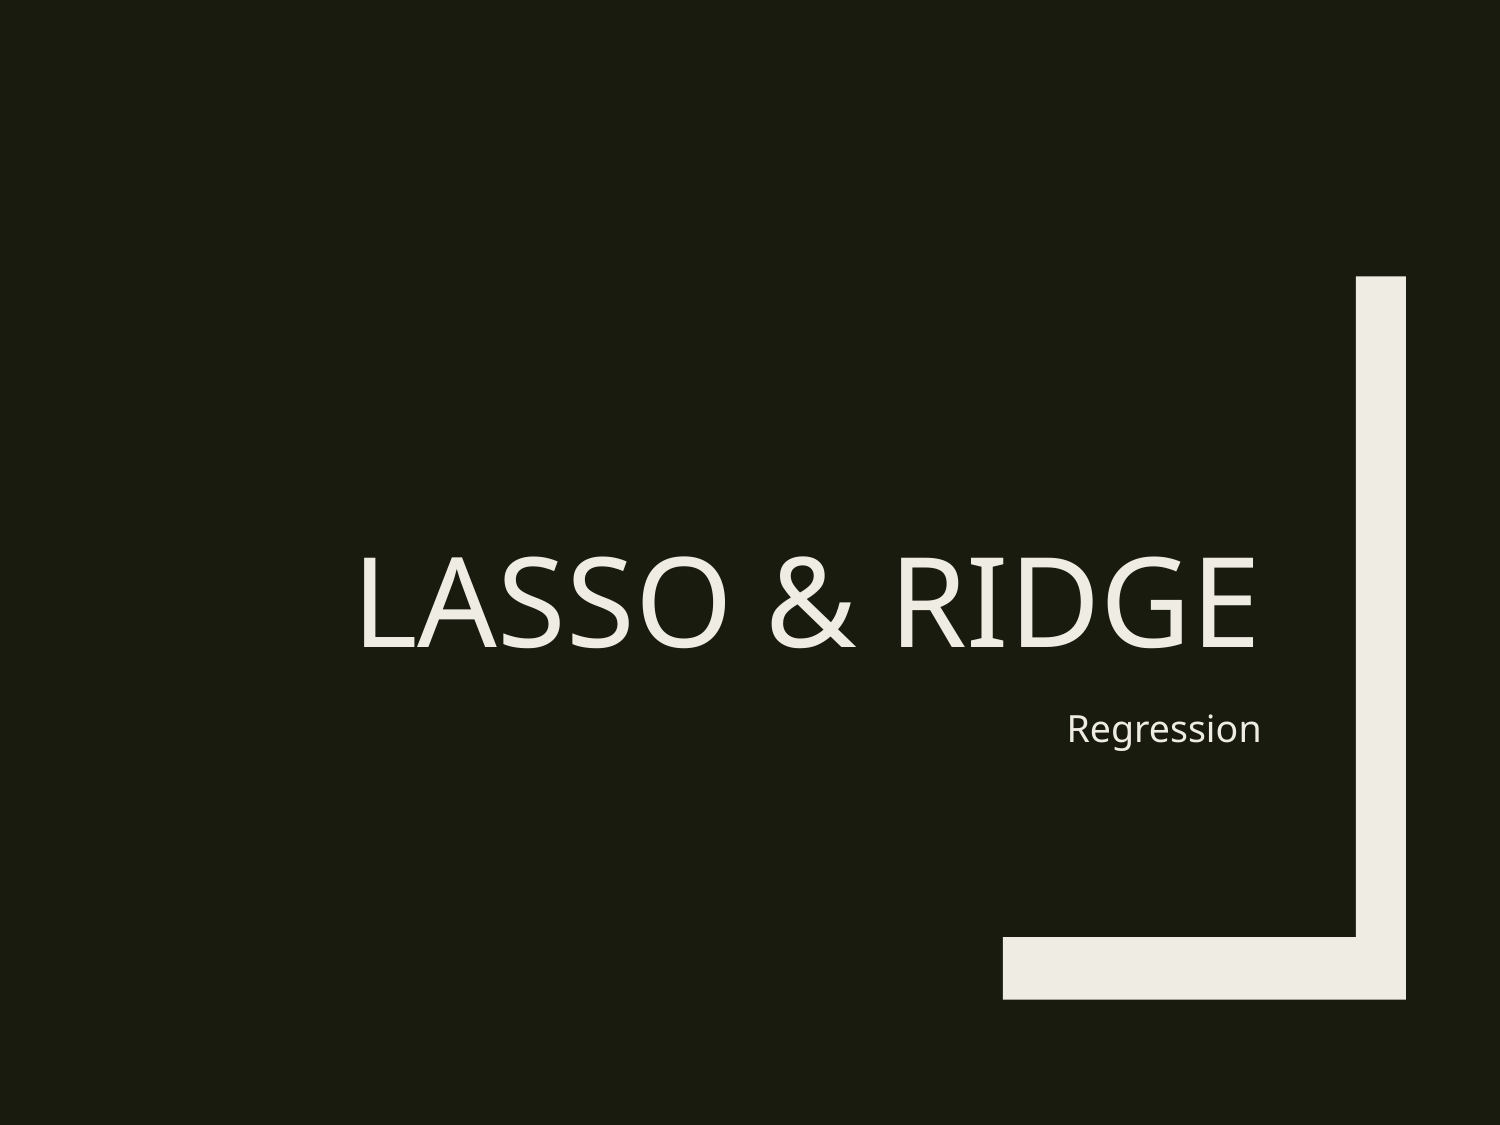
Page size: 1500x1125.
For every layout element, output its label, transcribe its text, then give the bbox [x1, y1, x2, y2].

title Lasso & Ridge [94, 213, 1277, 682]
list Regression [94, 691, 1277, 880]
